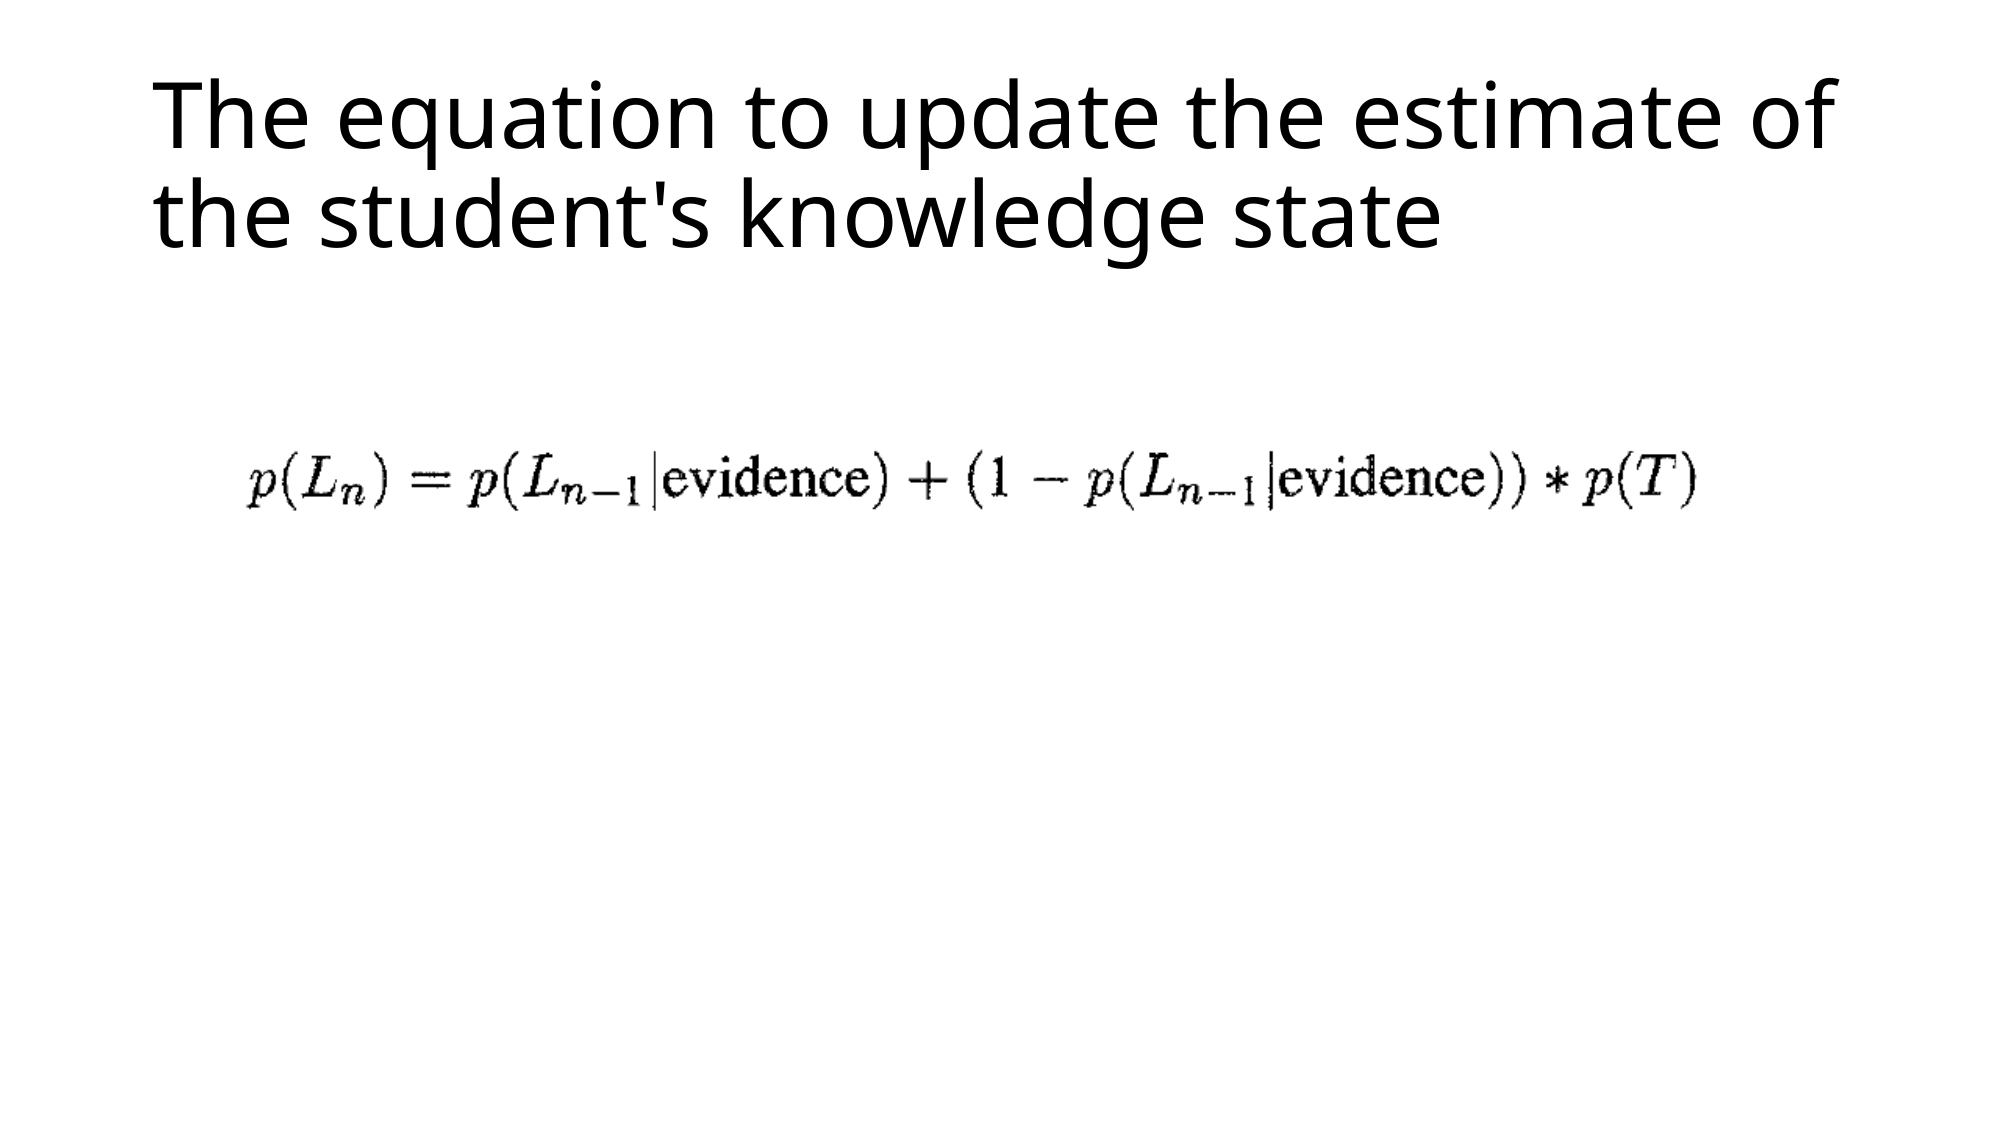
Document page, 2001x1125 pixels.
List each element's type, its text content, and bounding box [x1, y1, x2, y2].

title The equation to update the estimate of the student's knowledge state [137, 59, 1863, 278]
picture [137, 406, 1831, 547]
